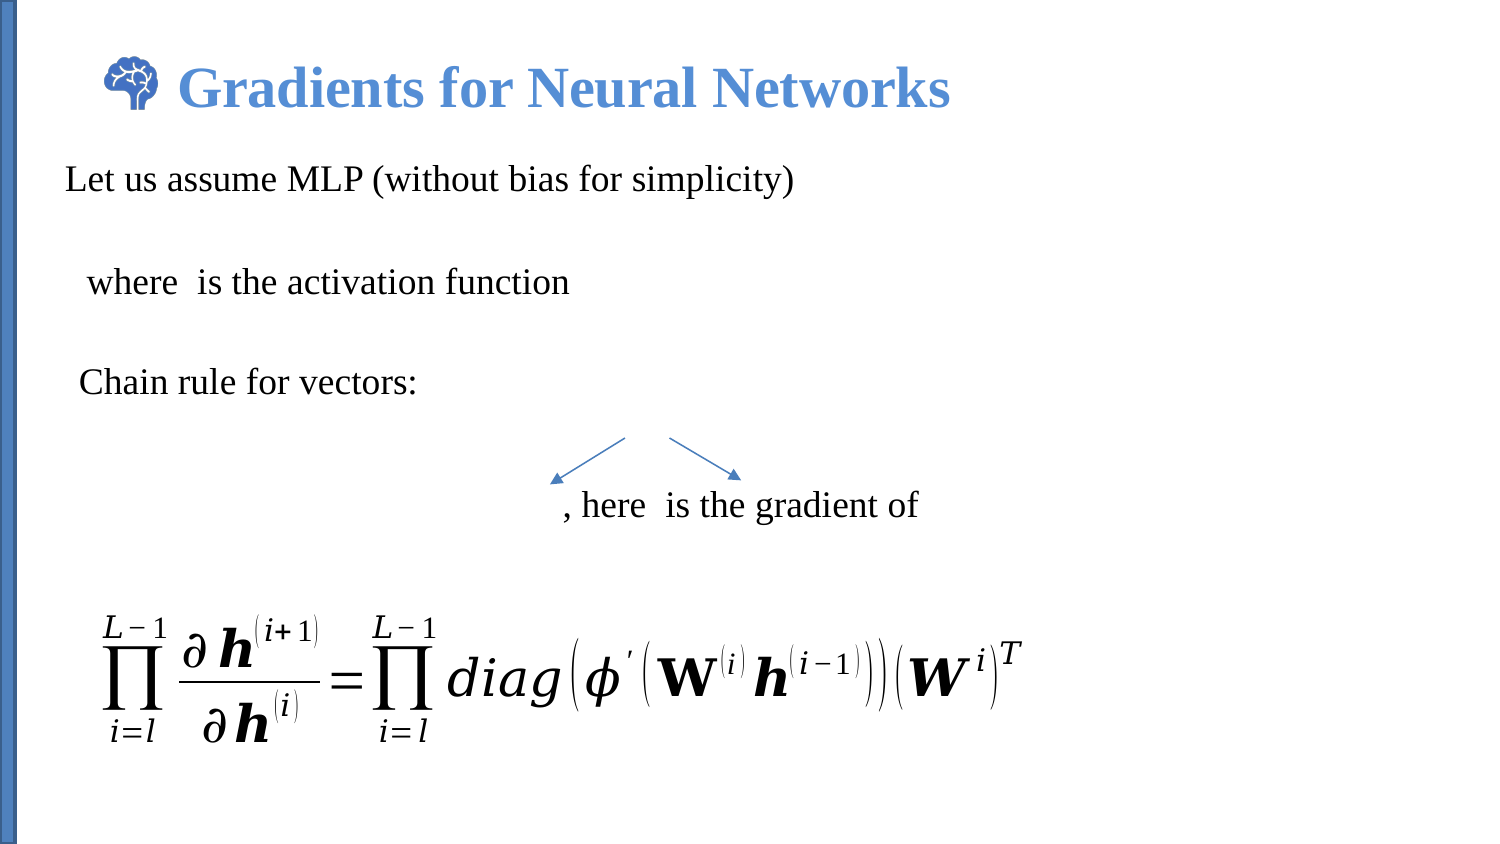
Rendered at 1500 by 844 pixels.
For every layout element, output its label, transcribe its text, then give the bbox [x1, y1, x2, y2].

text_box [0, 0, 17, 844]
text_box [549, 437, 626, 485]
title Gradients for Neural Networks [174, 46, 1025, 190]
text_box Let us assume MLP (without bias for simplicity) [50, 146, 900, 207]
picture [99, 46, 163, 120]
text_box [669, 437, 742, 481]
